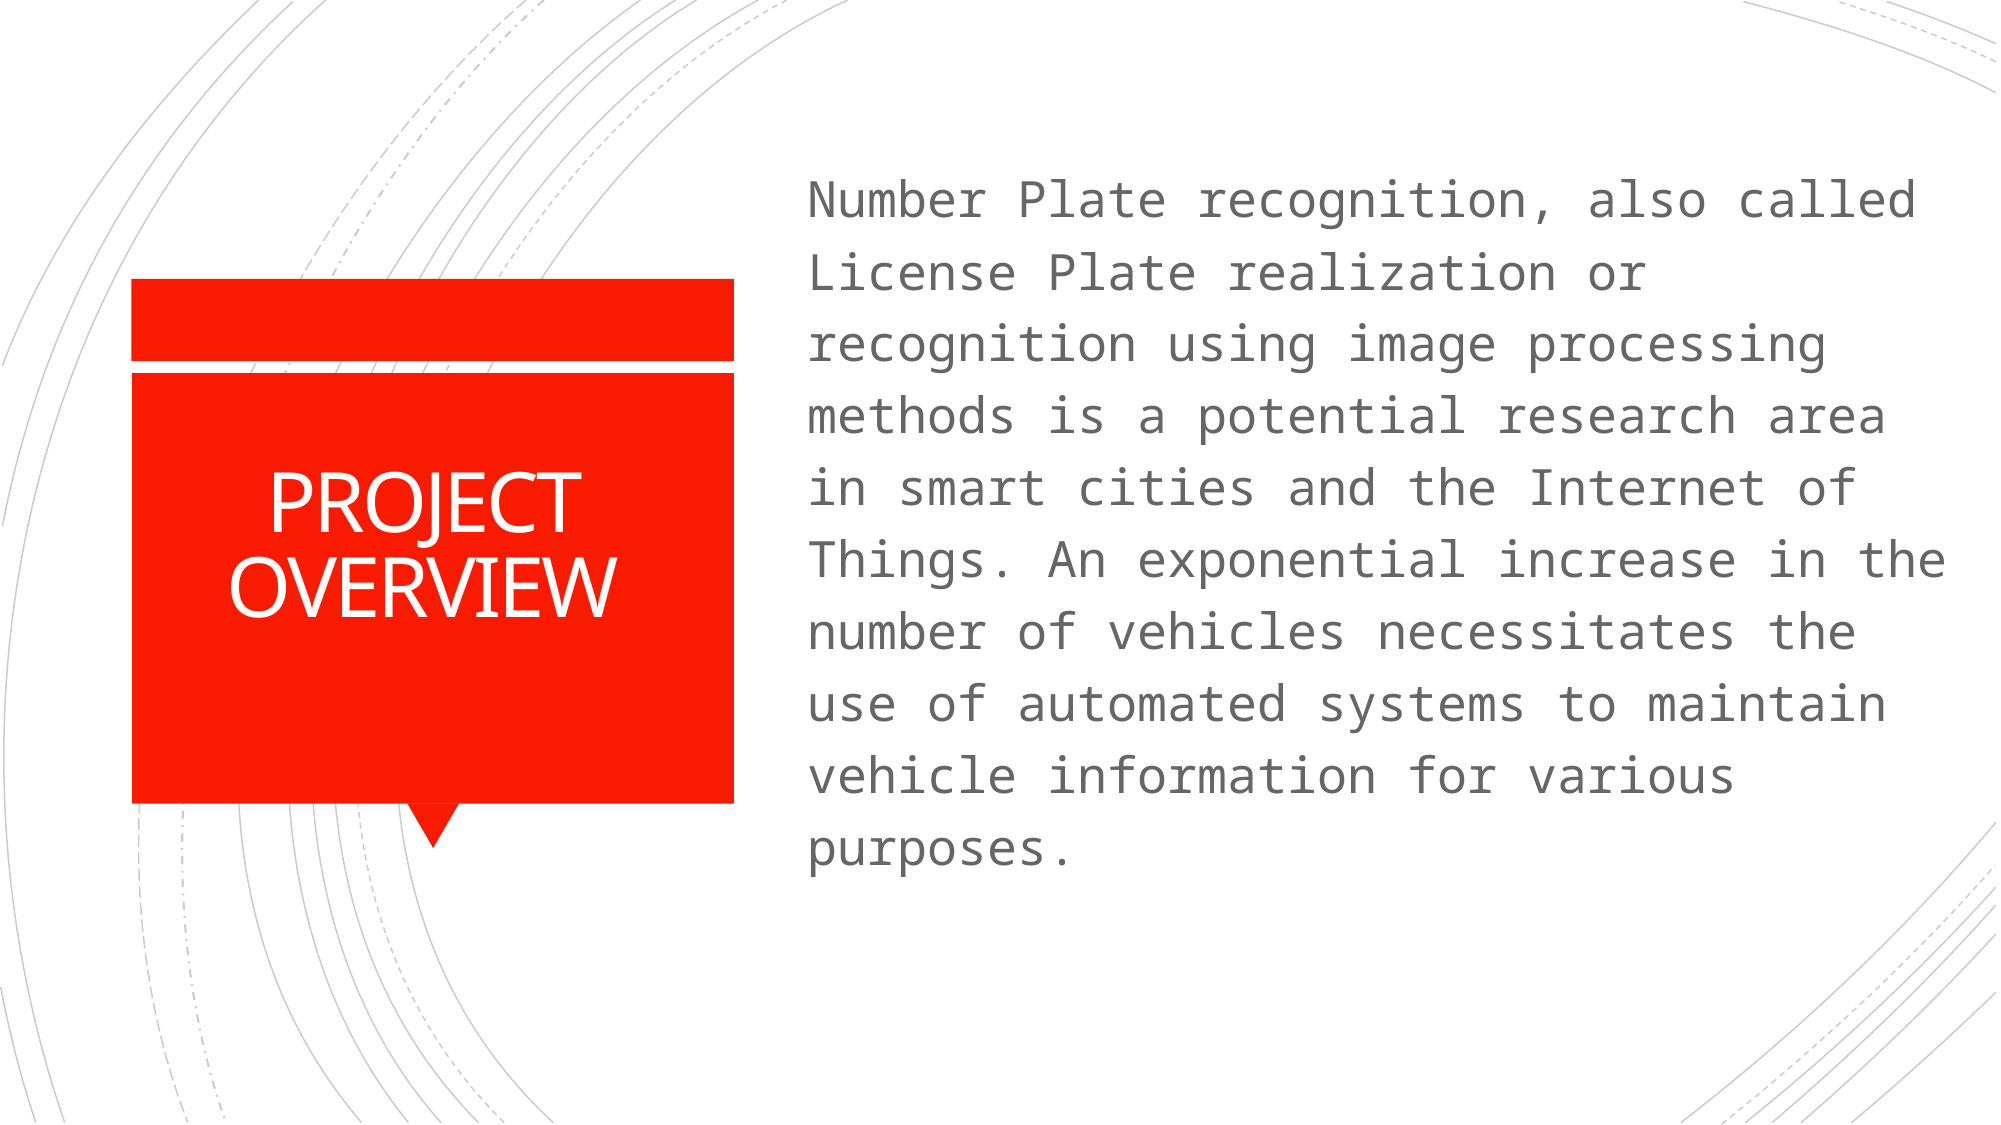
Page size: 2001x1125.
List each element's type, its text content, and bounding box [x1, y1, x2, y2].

list Number Plate recognition, also called License Plate realization or recognition using image processing methods is a potential research area in smart cities and the Internet of Things. An exponential increase in the number of vehicles necessitates the use of automated systems to maintain vehicle information for various purposes. [792, 131, 1983, 993]
title PROJECT OVERVIEW [136, 348, 710, 751]
